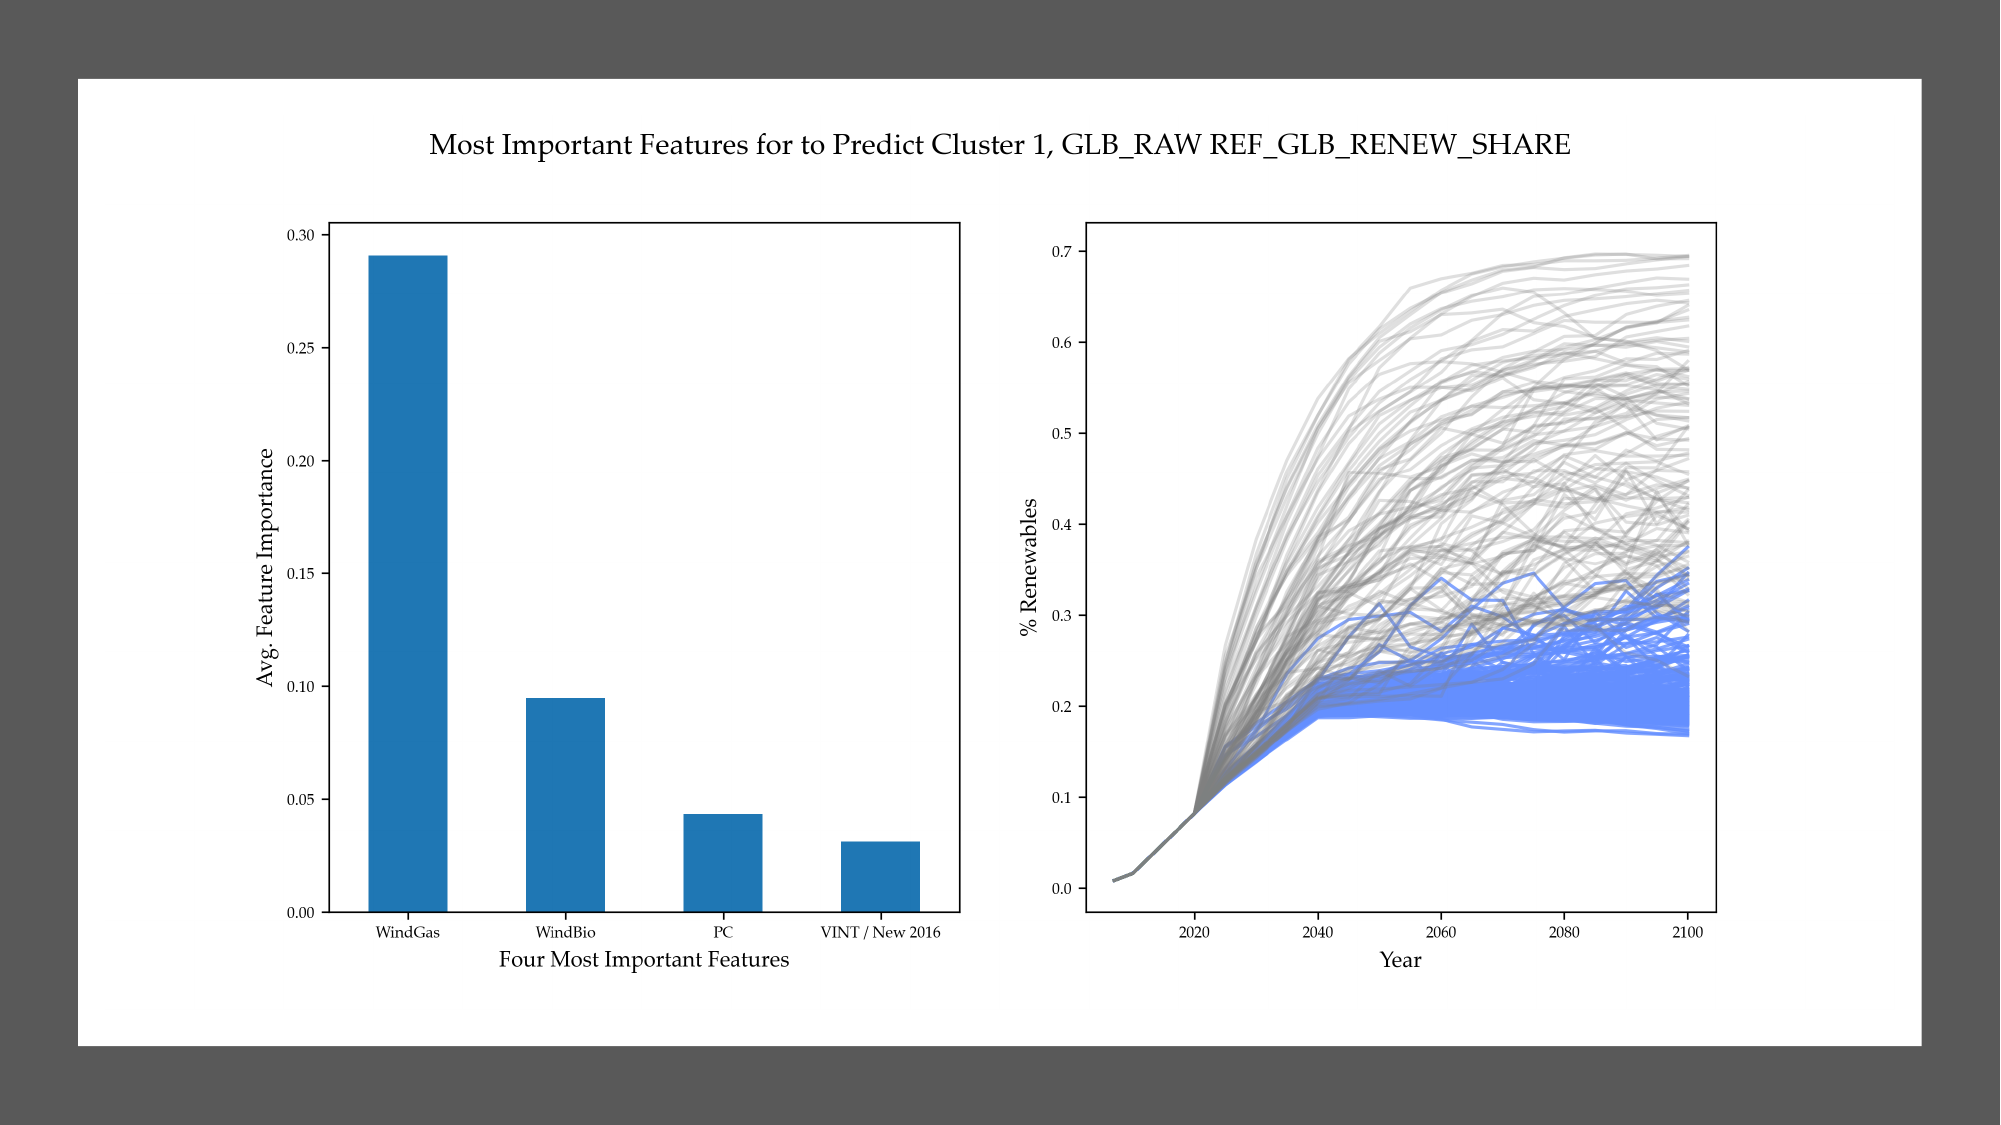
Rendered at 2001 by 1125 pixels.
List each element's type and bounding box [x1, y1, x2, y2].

picture [105, 115, 1895, 1010]
text_box [0, 0, 2000, 1125]
text_box [77, 78, 1923, 1047]
